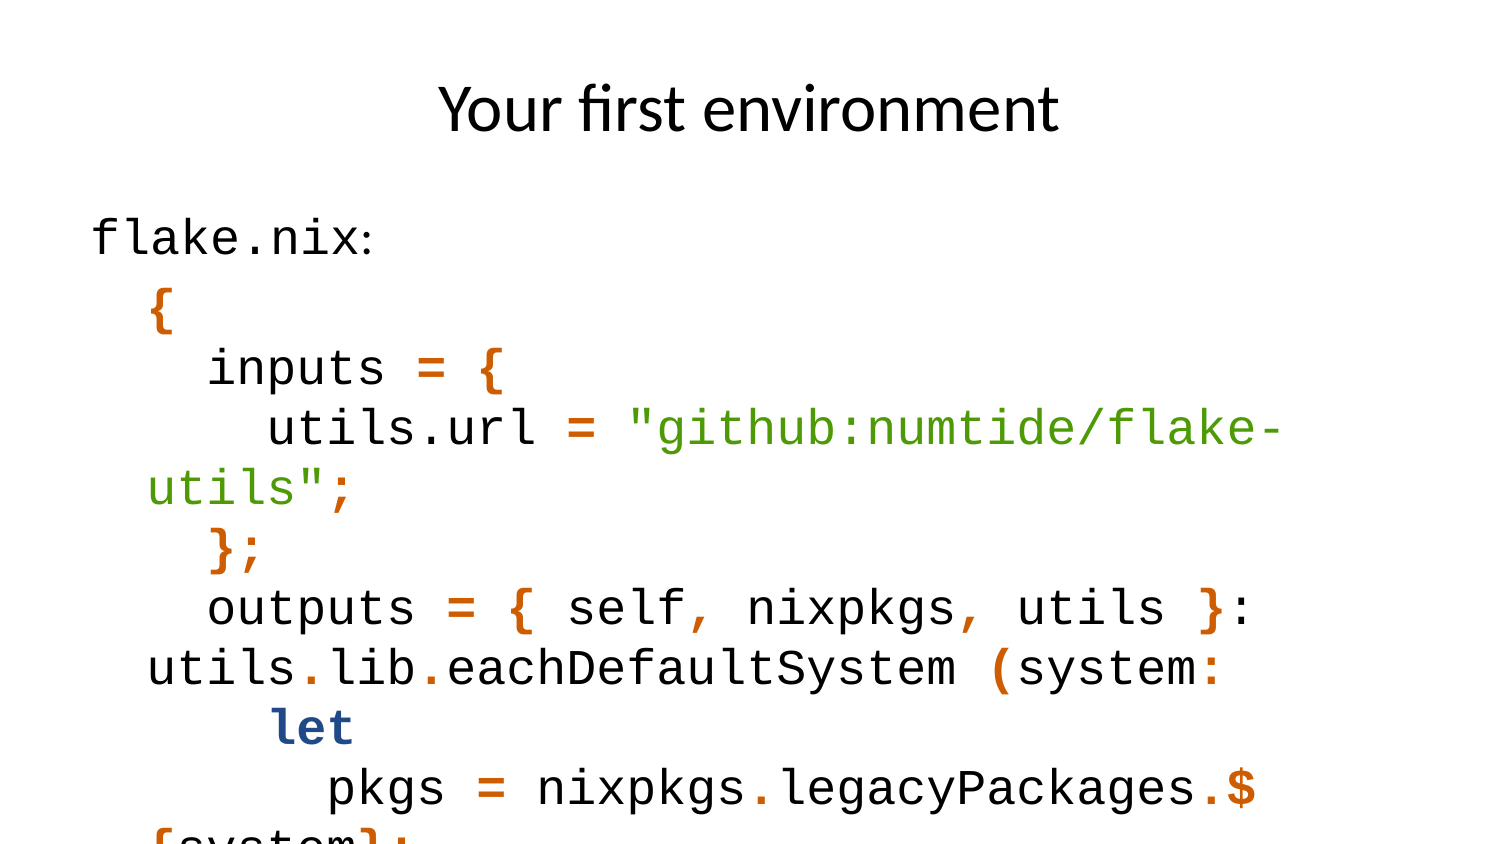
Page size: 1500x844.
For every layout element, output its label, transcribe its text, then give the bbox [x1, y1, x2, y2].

title Your first environment [75, 33, 1425, 175]
list flake.nix: { inputs = { utils.url = "github:numtide/flake-utils"; }; outputs = { self, nixpkgs, utils }: utils.lib.eachDefaultSystem (system: let pkgs = nixpkgs.legacyPackages.${system}; in { devShell = pkgs.mkShell { buildInputs = with pkgs; [ ]; }; } ); } [75, 196, 1425, 754]
